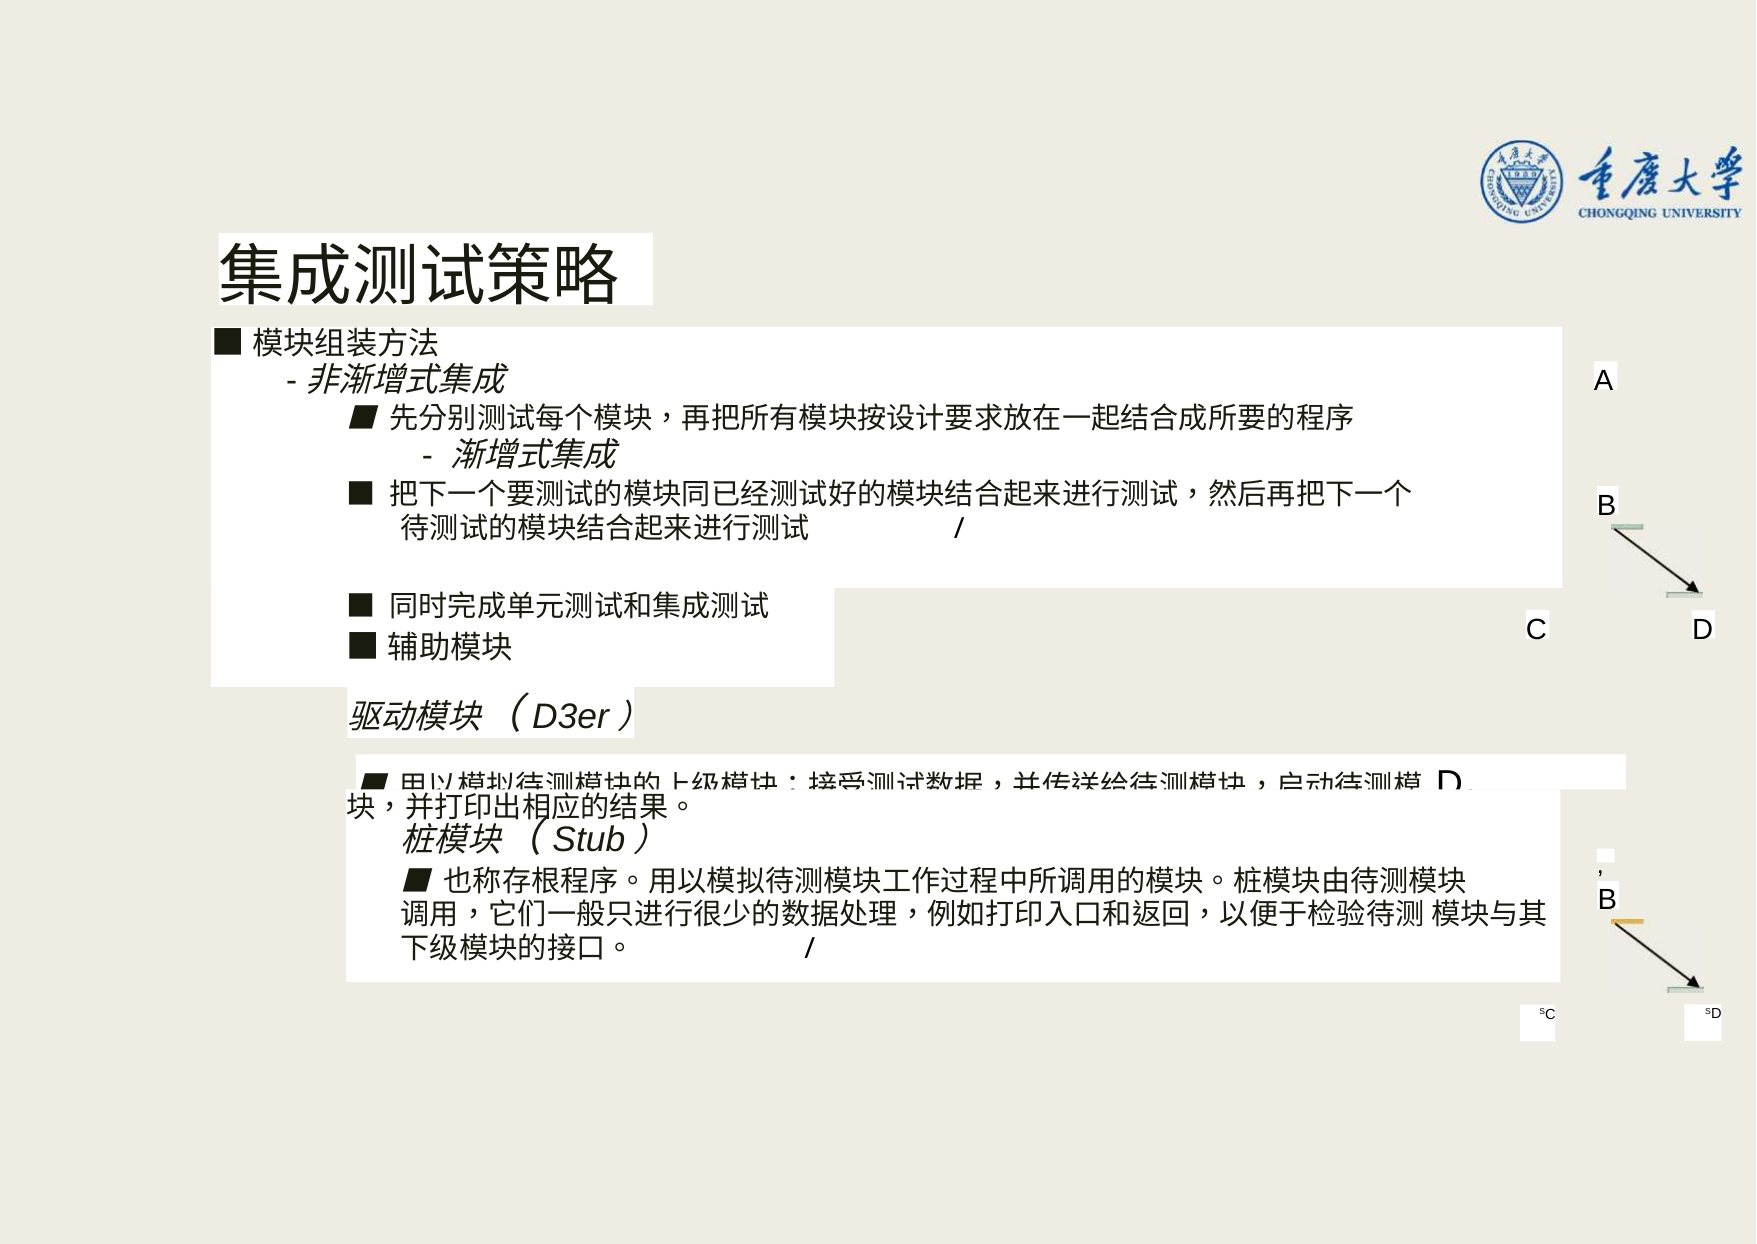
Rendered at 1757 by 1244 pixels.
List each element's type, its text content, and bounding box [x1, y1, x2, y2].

text_box A [1593, 361, 1618, 390]
text_box ■ 同时完成单元测试和集成测试 ■辅助模块 [210, 587, 835, 687]
picture [1479, 139, 1744, 225]
text_box B [1597, 880, 1619, 909]
text_box , [1596, 848, 1615, 863]
text_box 驱动模块（D3er） [347, 686, 635, 738]
text_box SD [1684, 1004, 1722, 1041]
text_box 块，并打印出相应的结果。 桩模块（Stub） ■ 也称存根程序。用以模拟待测模块工作过程中所调用的模块。桩模块由待测模块 调用，它们一般只进行很少的数据处理，例如打印入口和返回，以便于检验待测 模块与其下级模块的接口。 / [345, 789, 1561, 982]
text_box B [1596, 485, 1619, 514]
text_box SC [1520, 1004, 1556, 1042]
picture [1611, 919, 1704, 993]
text_box ■ 用以模拟待测模块的上级模块；接受测试数据，并传送给待测模块，启动待测模 da [355, 754, 1626, 790]
text_box ■模块组装方法 -非渐增式集成 ■ 先分别测试每个模块，再把所有模块按设计要求放在一起结合成所要的程序 - 渐增式集成 ■ 把下一个要测试的模块同已经测试好的模块结合起来进行测试，然后再把下一个 待测试的模块结合起来进行测试 / [211, 326, 1563, 588]
text_box D [1691, 610, 1715, 639]
text_box C [1525, 609, 1550, 639]
picture [1611, 524, 1703, 599]
text_box 集成测试策略 [218, 232, 653, 306]
